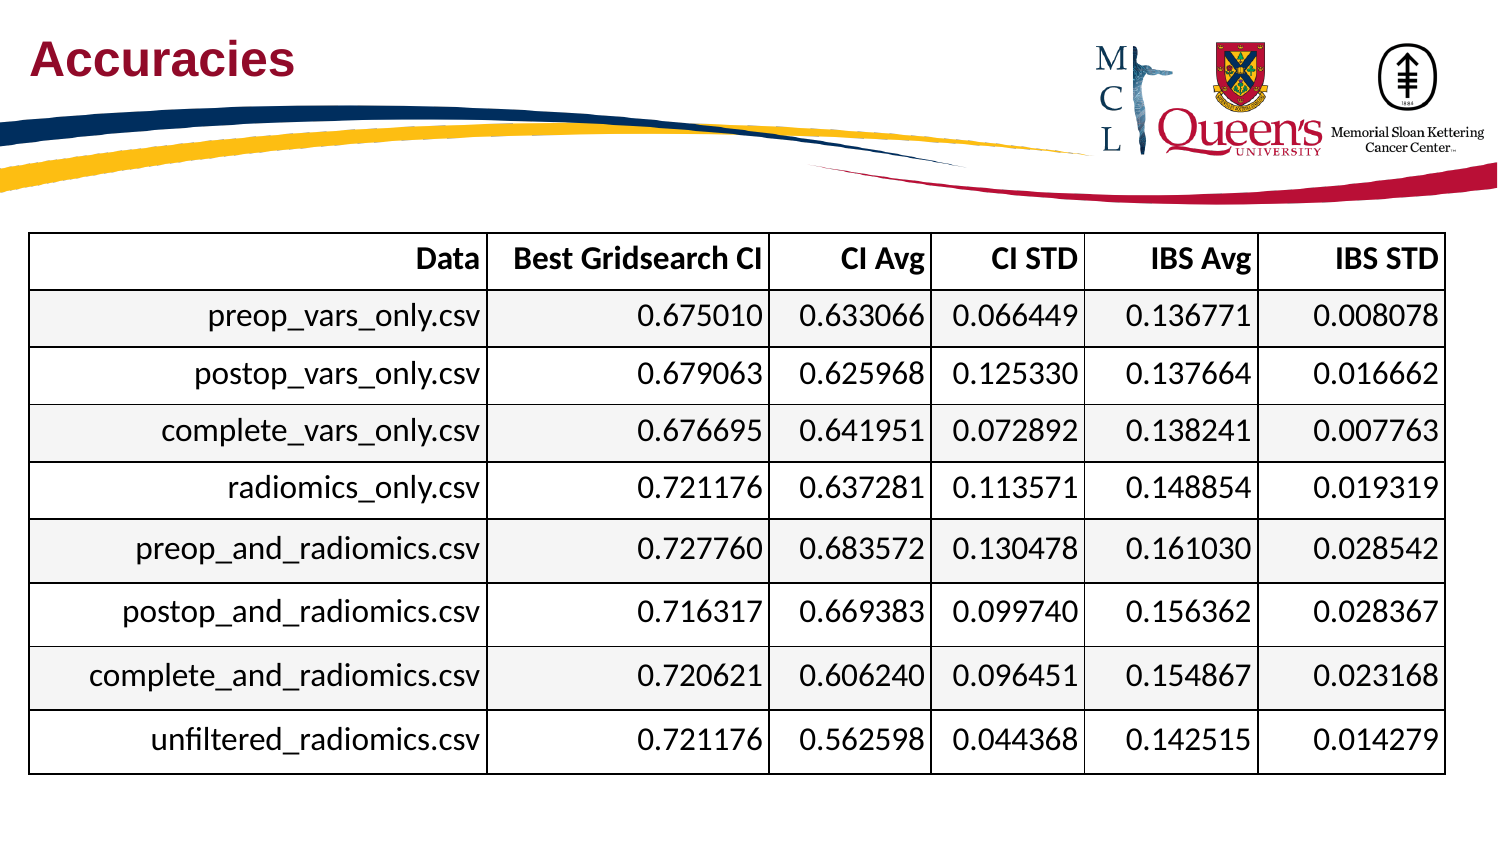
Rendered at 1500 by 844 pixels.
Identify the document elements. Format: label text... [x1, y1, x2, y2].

table_cell radiomics_only.csv [30, 463, 486, 518]
table_cell 0.137664 [1085, 348, 1257, 404]
table_cell 0.099740 [932, 584, 1084, 646]
table_cell 0.066449 [932, 291, 1084, 346]
table_cell complete_and_radiomics.csv [30, 647, 486, 709]
table_header Best Gridsearch CI [488, 234, 768, 289]
table_cell 0.606240 [770, 647, 930, 709]
table_cell 0.125330 [932, 348, 1084, 404]
table_cell 0.148854 [1085, 463, 1257, 518]
table_header CI STD [932, 234, 1084, 289]
table_cell 0.675010 [488, 291, 768, 346]
table_header IBS Avg [1085, 234, 1257, 289]
table_cell postop_vars_only.csv [30, 348, 486, 404]
table_cell 0.142515 [1085, 711, 1257, 773]
table_cell 0.096451 [932, 647, 1084, 709]
table_cell 0.156362 [1085, 584, 1257, 646]
table_cell 0.044368 [932, 711, 1084, 773]
table_cell 0.676695 [488, 405, 768, 461]
table_cell unfiltered_radiomics.csv [30, 711, 486, 773]
table_cell 0.679063 [488, 348, 768, 404]
table_cell 0.625968 [770, 348, 930, 404]
table_cell 0.113571 [932, 463, 1084, 518]
table_cell 0.008078 [1259, 291, 1444, 346]
table_cell 0.016662 [1259, 348, 1444, 404]
table_cell 0.138241 [1085, 405, 1257, 461]
table_cell preop_vars_only.csv [30, 291, 486, 346]
table_cell preop_and_radiomics.csv [30, 520, 486, 582]
table_cell 0.154867 [1085, 647, 1257, 709]
table_cell 0.721176 [488, 463, 768, 518]
table_cell 0.028542 [1259, 520, 1444, 582]
table_cell 0.023168 [1259, 647, 1444, 709]
table_header IBS STD [1259, 234, 1444, 289]
table_header Data [30, 234, 486, 289]
table_cell 0.028367 [1259, 584, 1444, 646]
table_cell 0.161030 [1085, 520, 1257, 582]
picture [1064, 34, 1203, 173]
table_cell 0.637281 [770, 463, 930, 518]
table_cell 0.641951 [770, 405, 930, 461]
table_cell 0.007763 [1259, 405, 1444, 461]
picture [1330, 42, 1485, 153]
table_header CI Avg [770, 234, 930, 289]
table_cell 0.727760 [488, 520, 768, 582]
table_cell 0.669383 [770, 584, 930, 646]
table_cell 0.721176 [488, 711, 768, 773]
table_cell 0.633066 [770, 291, 930, 346]
table_cell 0.716317 [488, 584, 768, 646]
table_cell 0.562598 [770, 711, 930, 773]
table_cell 0.136771 [1085, 291, 1257, 346]
table_cell 0.720621 [488, 647, 768, 709]
table_cell 0.019319 [1259, 463, 1444, 518]
table_cell 0.014279 [1259, 711, 1444, 773]
table_cell complete_vars_only.csv [30, 405, 486, 461]
title Accuracies [29, 0, 1034, 117]
table_cell postop_and_radiomics.csv [30, 584, 486, 646]
table_cell 0.130478 [932, 520, 1084, 582]
table_cell 0.683572 [770, 520, 930, 582]
table_cell 0.072892 [932, 405, 1084, 461]
